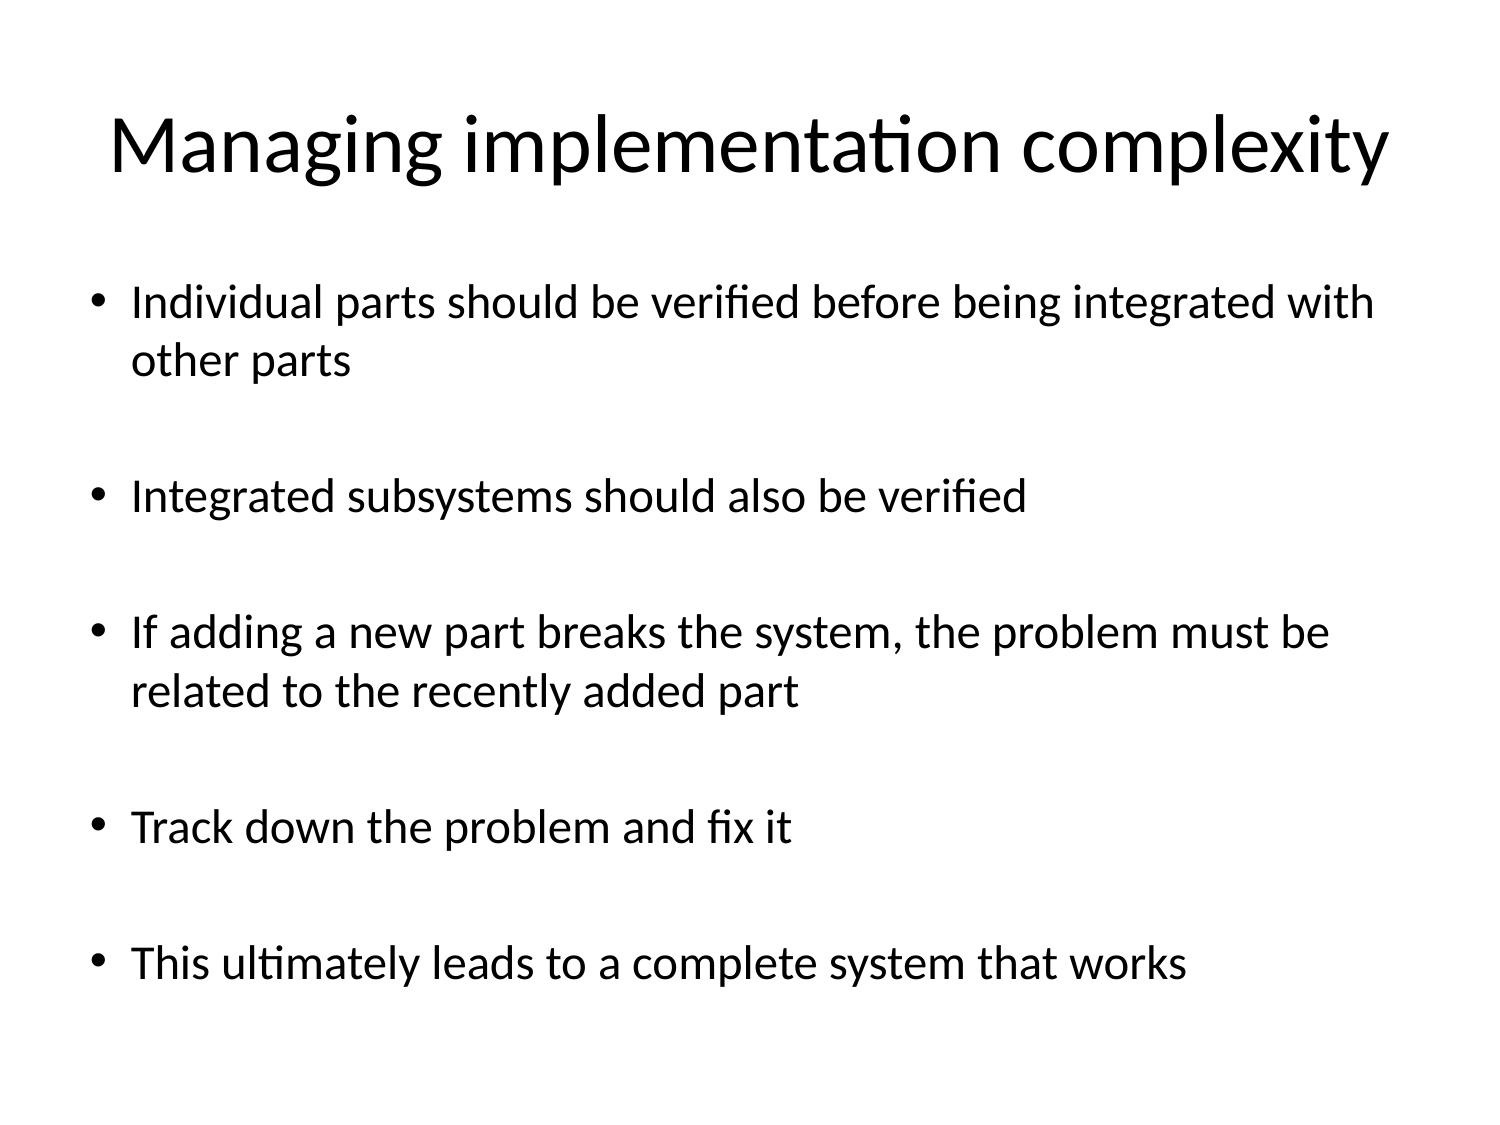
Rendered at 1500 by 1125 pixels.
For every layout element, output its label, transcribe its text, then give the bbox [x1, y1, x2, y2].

text_box Managing implementation complexity [75, 45, 1425, 233]
text_box Individual parts should be verified before being integrated with other parts Integrated subsystems should also be verified If adding a new part breaks the system, the problem must be related to the recently added part Track down the problem and fix it This ultimately leads to a complete system that works [75, 262, 1425, 1005]
